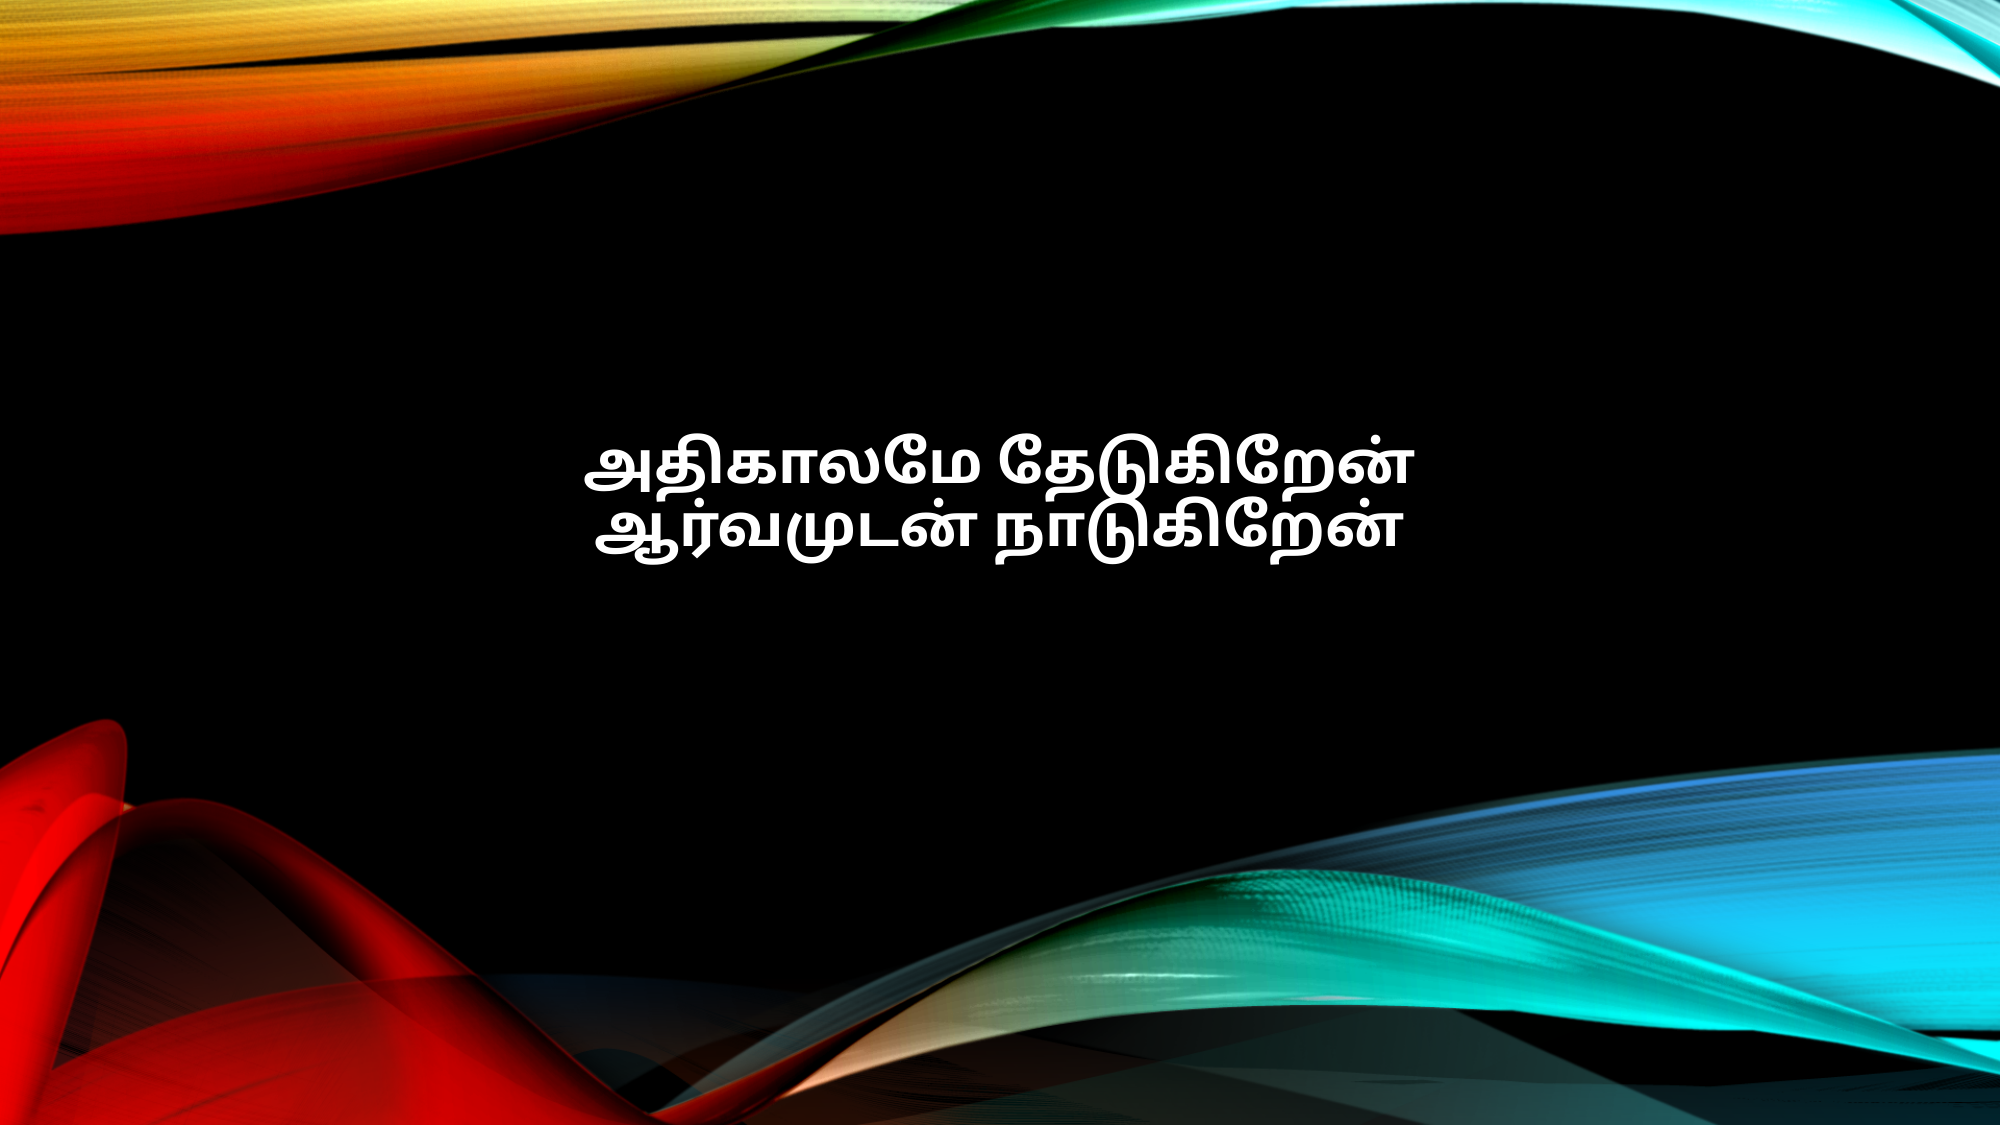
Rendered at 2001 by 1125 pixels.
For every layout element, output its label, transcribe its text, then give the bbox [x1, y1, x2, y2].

subtitle அதிகாலமே தேடுகிறேன் ஆர்வமுடன் நாடுகிறேன் [0, 0, 2000, 1125]
